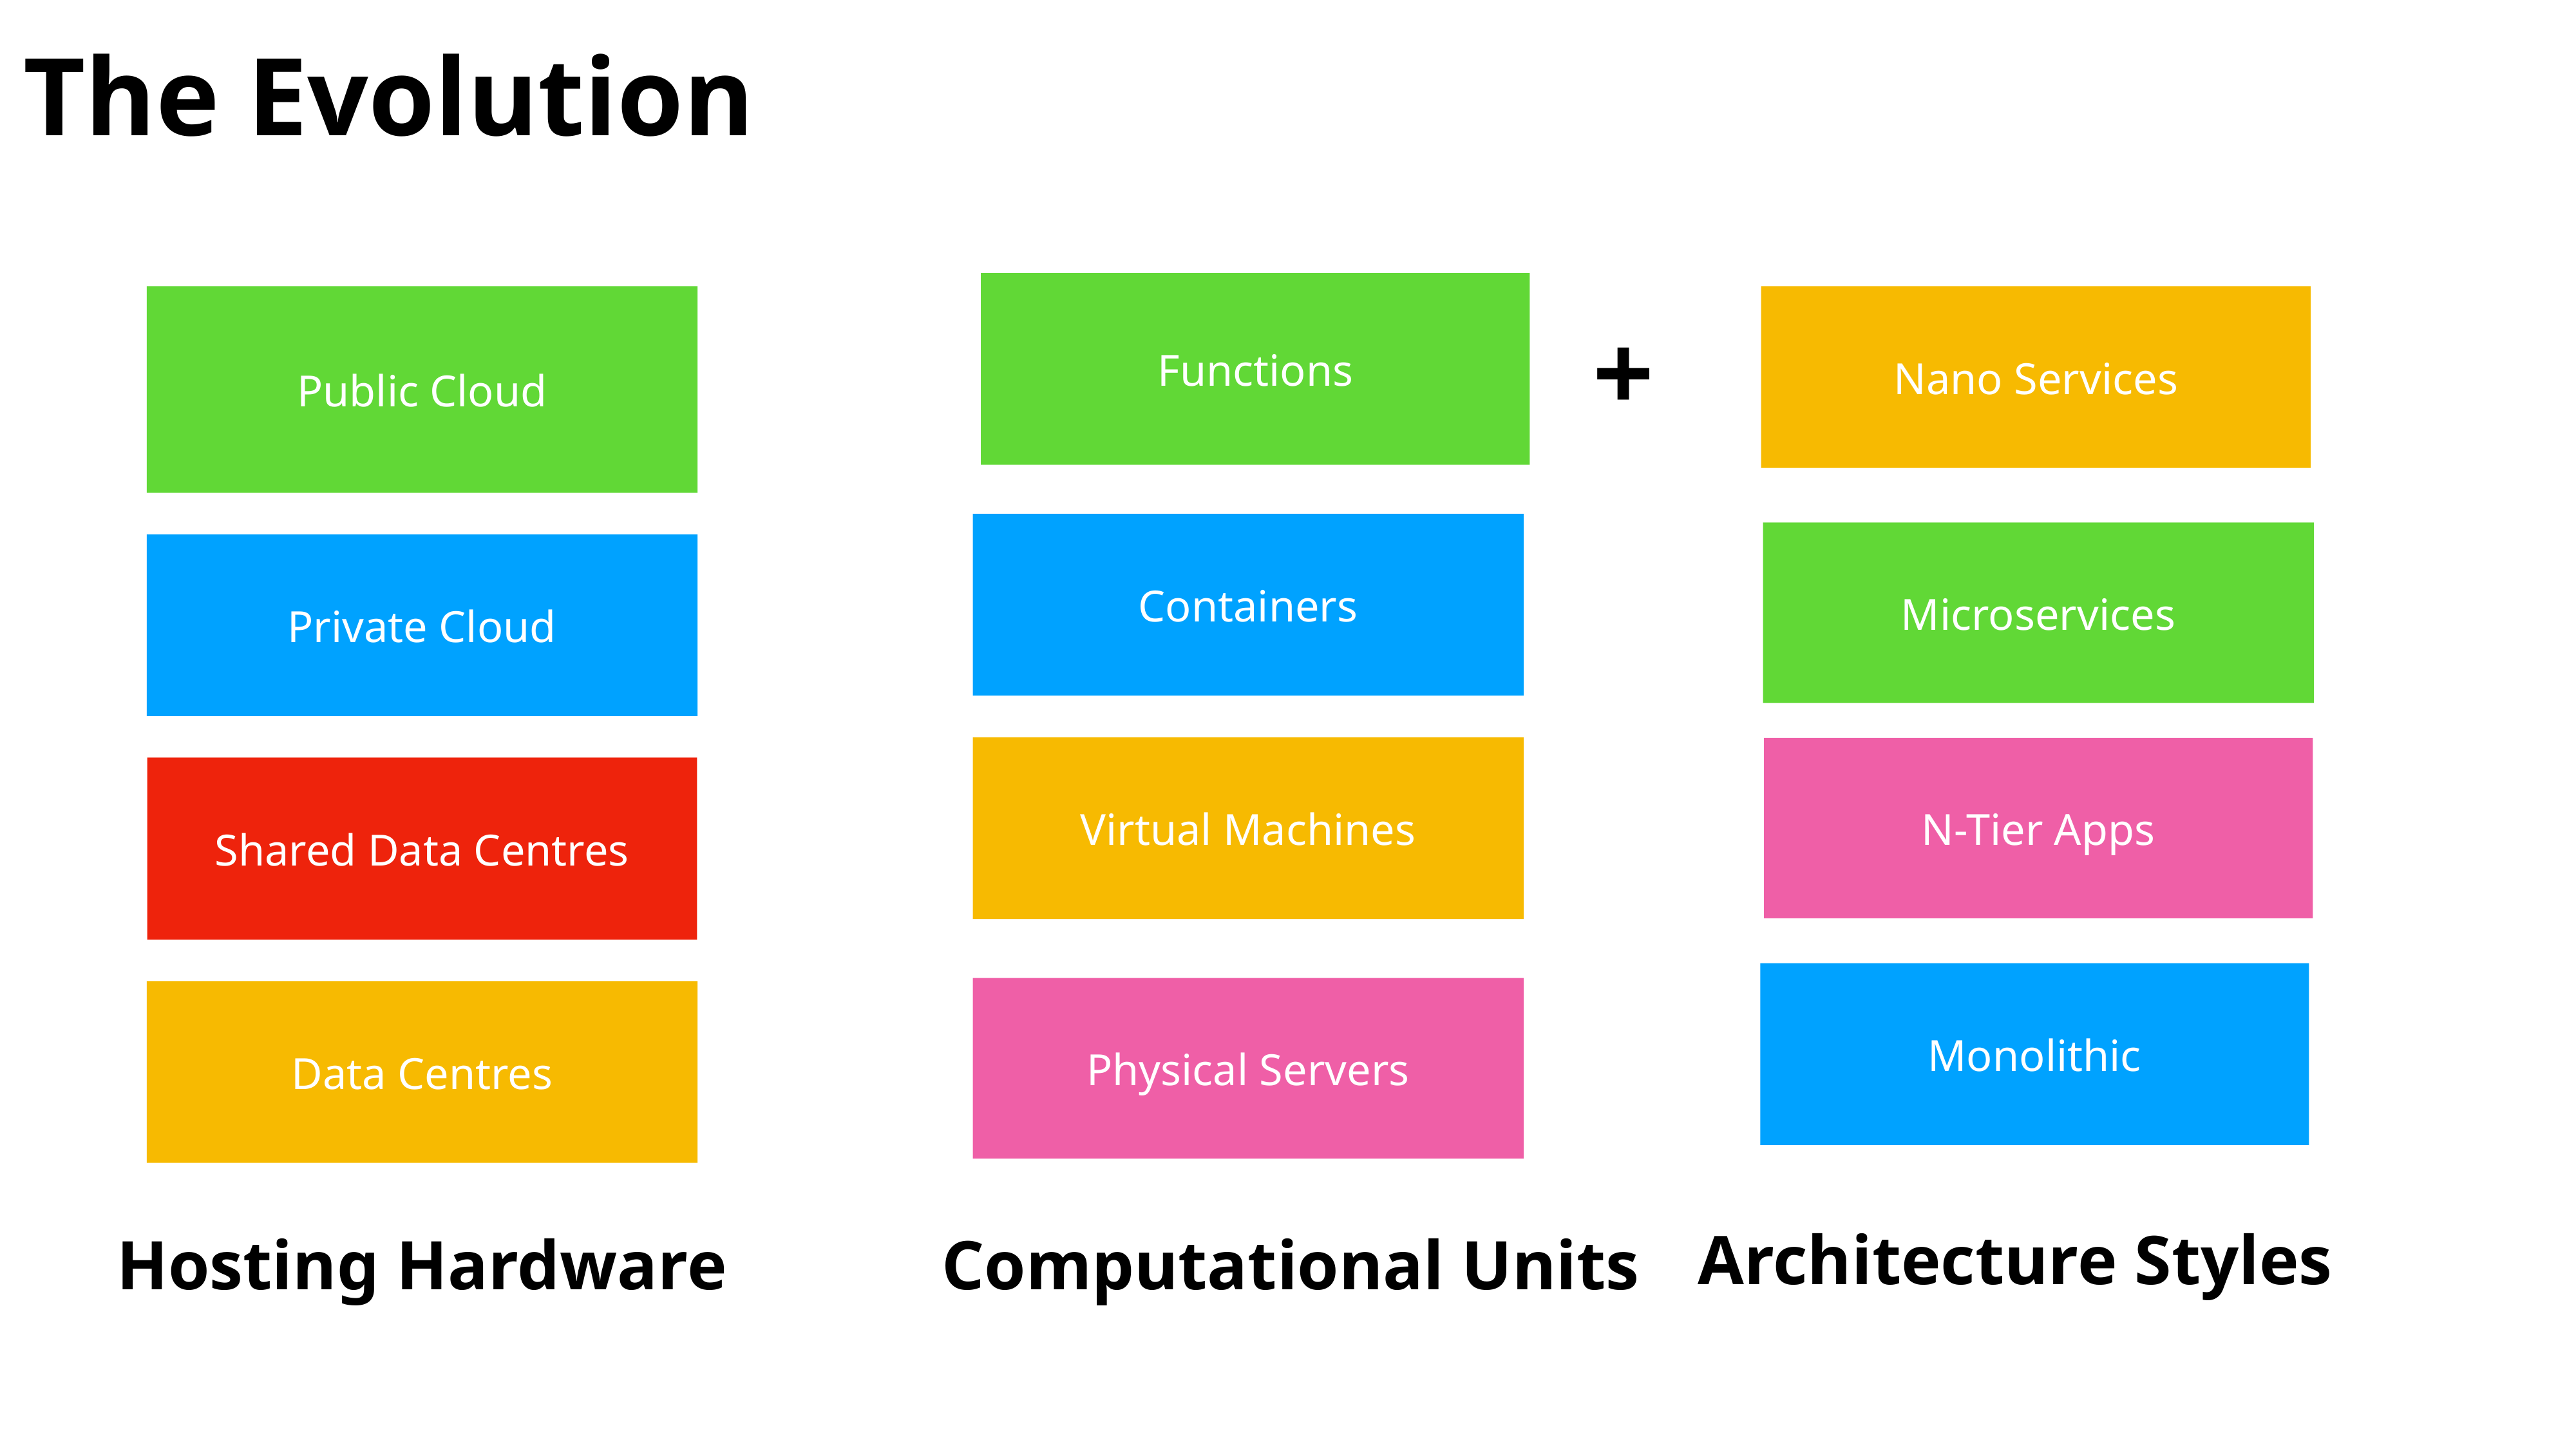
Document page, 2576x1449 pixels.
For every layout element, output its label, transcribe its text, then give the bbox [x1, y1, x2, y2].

text_box Architecture Styles [1692, 1211, 2338, 1303]
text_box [146, 286, 698, 493]
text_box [146, 981, 698, 1163]
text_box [1763, 522, 2315, 703]
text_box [972, 737, 1524, 920]
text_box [1763, 737, 2313, 919]
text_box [1760, 963, 2309, 1146]
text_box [972, 978, 1524, 1159]
text_box + [1587, 299, 1660, 439]
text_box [147, 757, 697, 940]
text_box The Evolution [18, 23, 761, 163]
text_box Computational Units [936, 1217, 1645, 1309]
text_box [972, 513, 1524, 696]
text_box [980, 272, 1530, 465]
text_box Hosting Hardware [111, 1217, 733, 1309]
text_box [1761, 286, 2311, 468]
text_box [146, 534, 698, 717]
